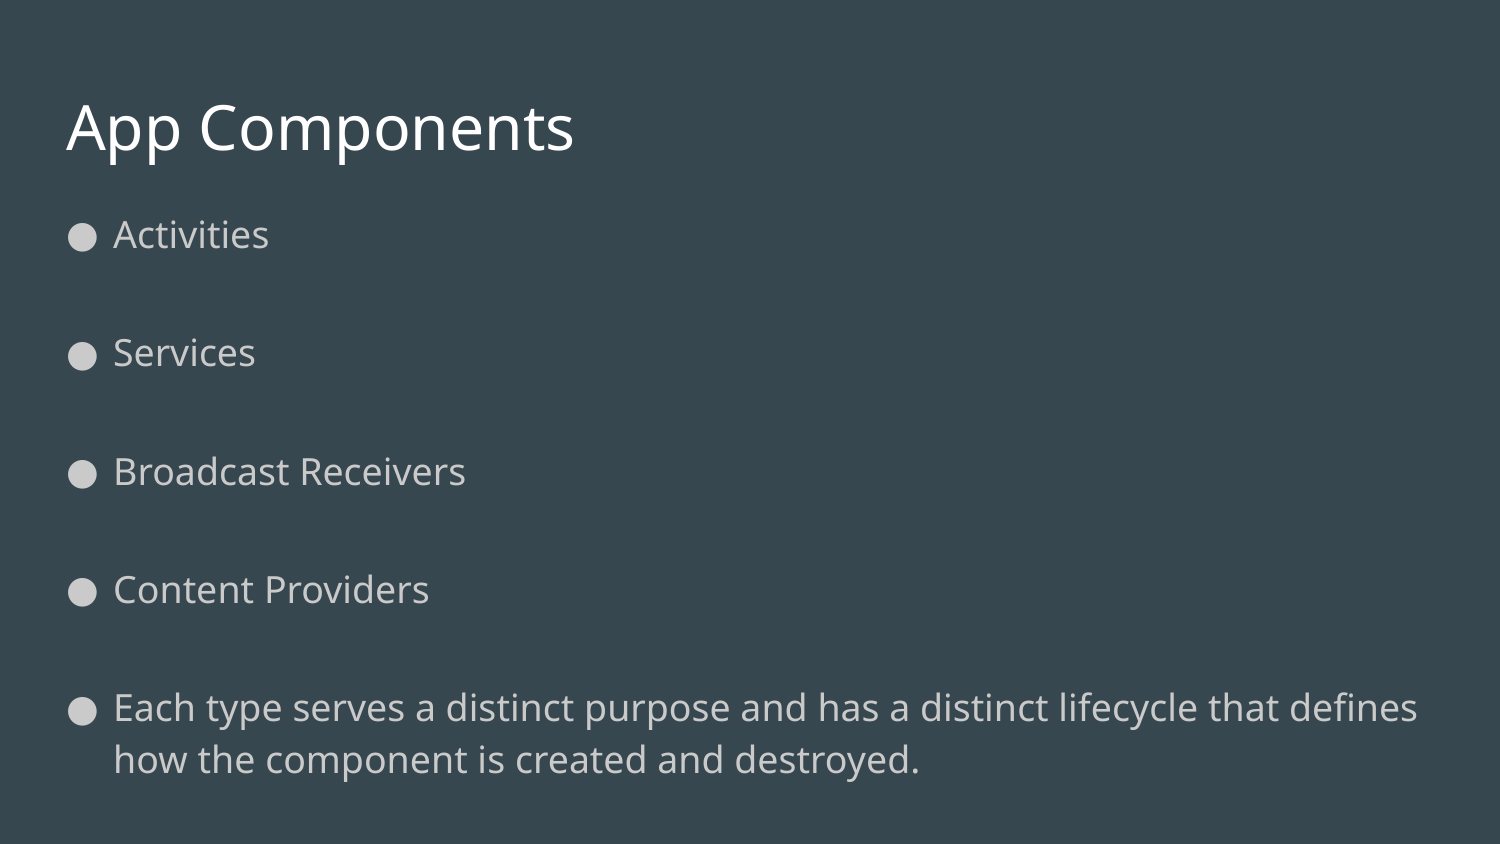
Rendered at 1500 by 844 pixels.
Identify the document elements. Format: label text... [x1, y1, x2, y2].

list Activities Services Broadcast Receivers Content Providers Each type serves a distinct purpose and has a distinct lifecycle that defines how the component is created and destroyed. [51, 189, 1449, 750]
title App Components [51, 72, 1449, 167]
